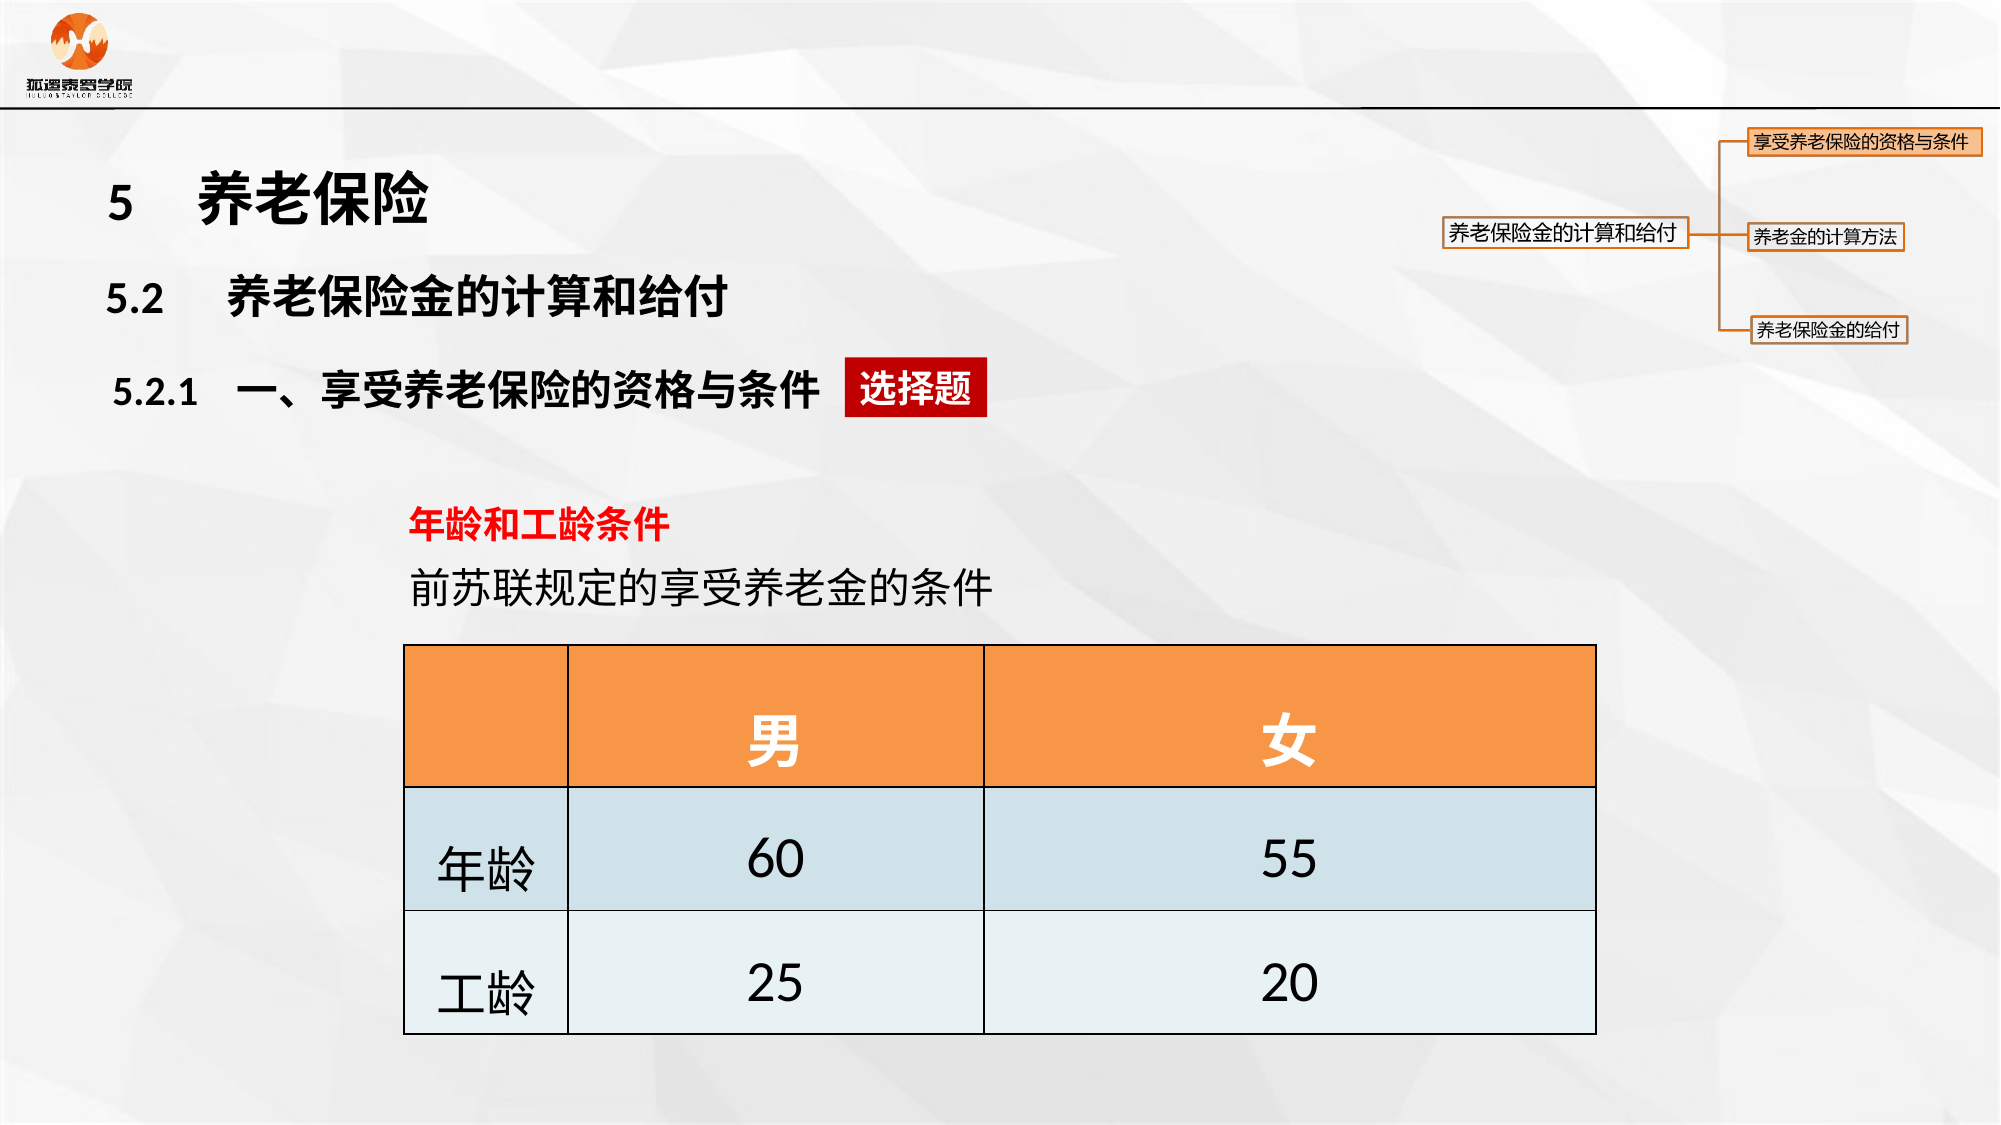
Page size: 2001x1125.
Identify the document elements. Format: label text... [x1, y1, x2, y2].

table_cell 年龄 [405, 788, 567, 910]
table_cell 20 [985, 911, 1595, 1033]
text_box 年龄和工龄条件 [393, 493, 686, 554]
picture [1436, 124, 1983, 352]
table_header [405, 646, 567, 786]
table_header 男 [569, 646, 983, 786]
table_cell 25 [569, 911, 983, 1033]
table_cell 55 [985, 788, 1595, 910]
table_cell 工龄 [405, 911, 567, 1033]
text_box 前苏联规定的享受养老金的条件 [394, 554, 1009, 619]
table_header 女 [985, 646, 1595, 786]
table_cell 60 [569, 788, 983, 910]
picture [4, 0, 154, 111]
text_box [17, 154, 989, 423]
